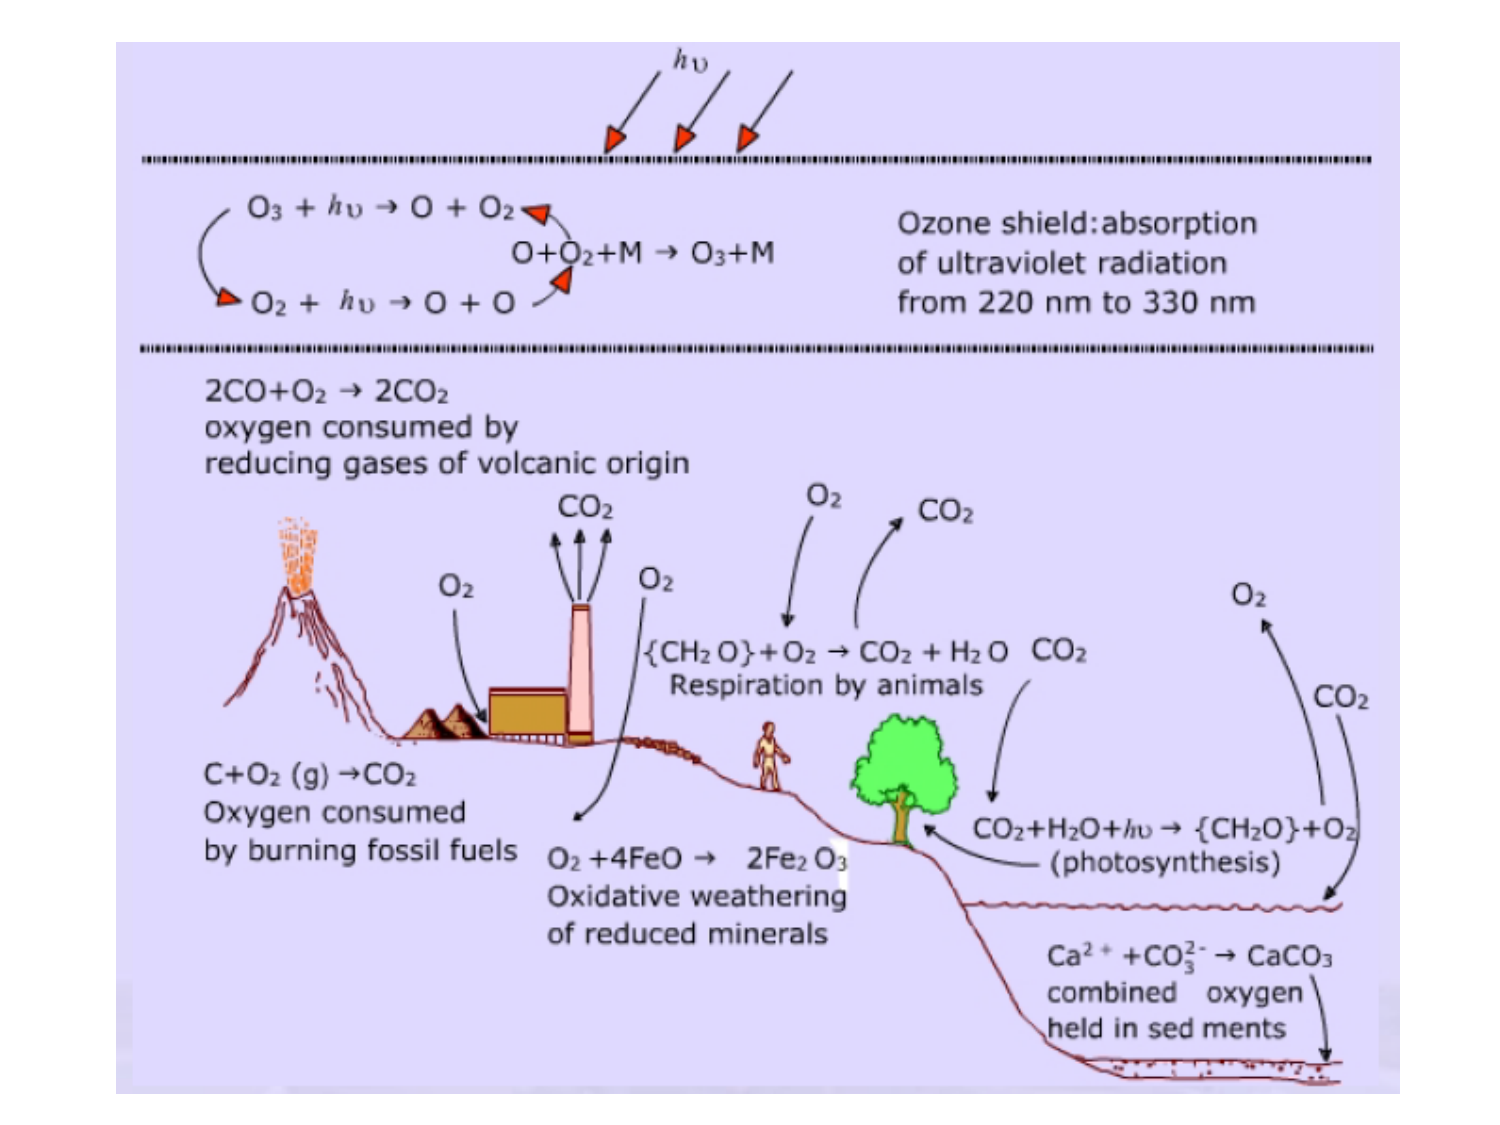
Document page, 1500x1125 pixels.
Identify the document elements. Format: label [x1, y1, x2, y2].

picture [116, 42, 1400, 1095]
